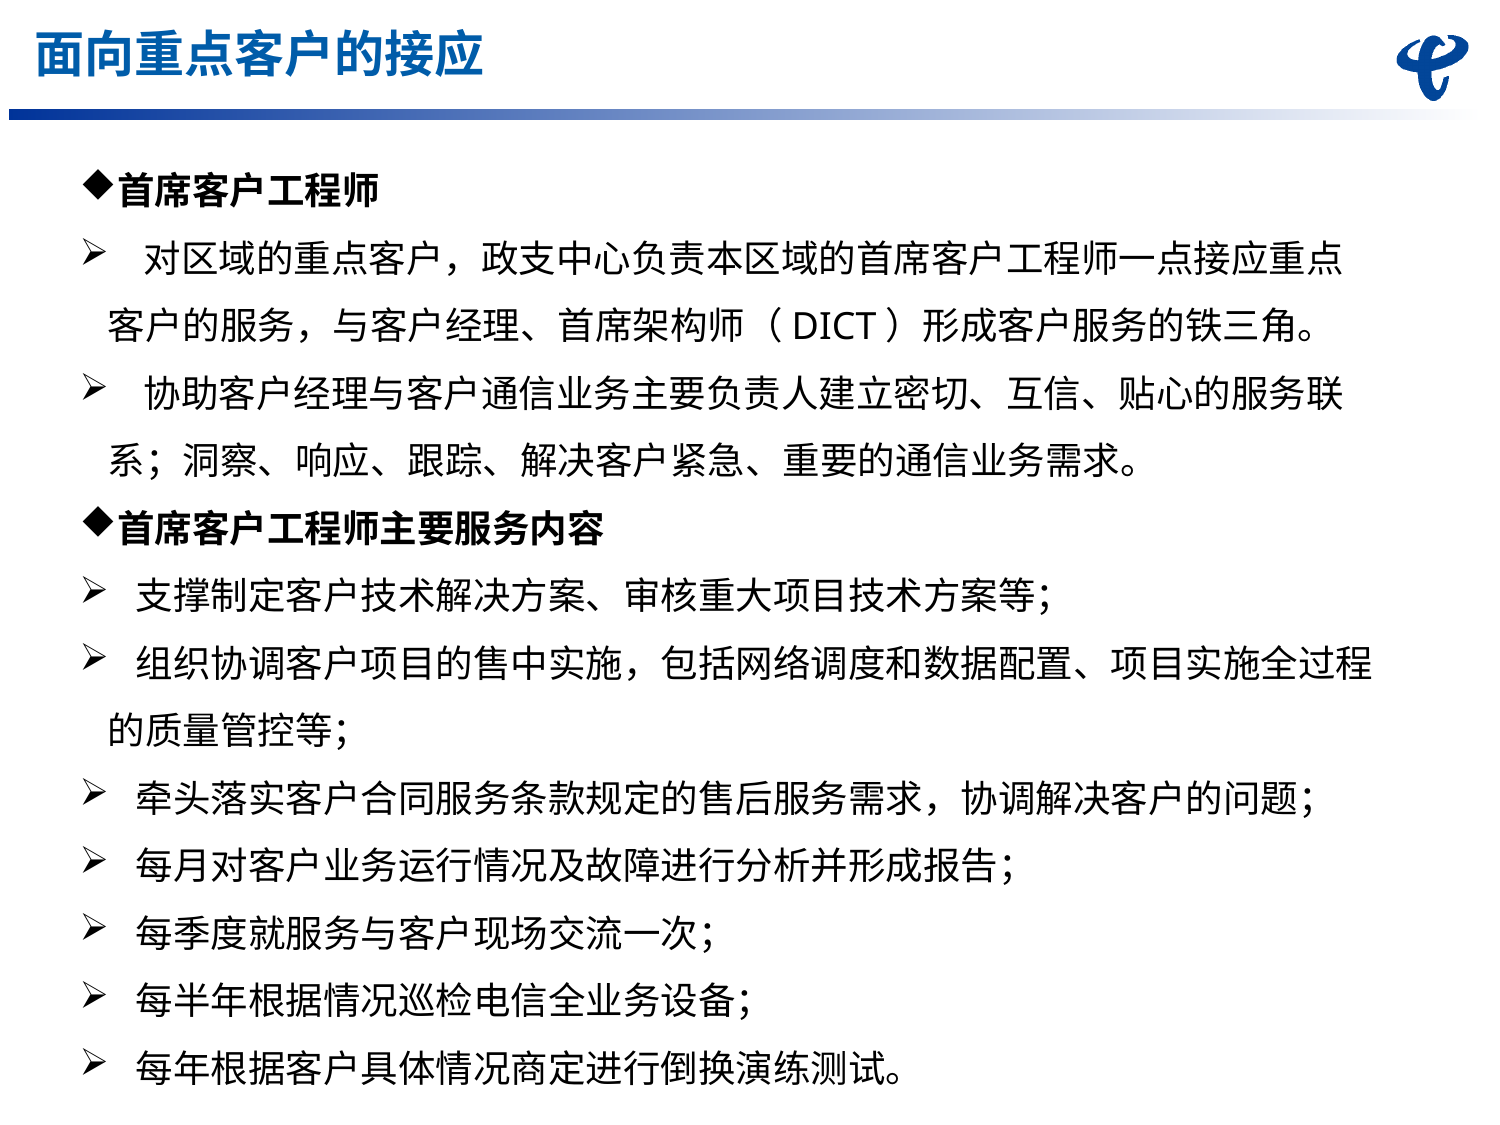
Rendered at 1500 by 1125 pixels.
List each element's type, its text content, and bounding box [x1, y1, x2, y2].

title 面向重点客户的接应 [17, 7, 1264, 103]
text_box 首席客户工程师 对区域的重点客户，政支中心负责本区域的首席客户工程师一点接应重点客户的服务，与客户经理、首席架构师（DICT）形成客户服务的铁三角。 协助客户经理与客户通信业务主要负责人建立密切、互信、贴心的服务联系；洞察、响应、跟踪、解决客户紧急、重要的通信业务需求。 首席客户工程师主要服务内容 支撑制定客户技术解决方案、审核重大项目技术方案等； 组织协调客户项目的售中实施，包括网络调度和数据配置、项目实施全过程的质量管控等； 牵头落实客户合同服务条款规定的售后服务需求，协调解决客户的问题； 每月对客户业务运行情况及故障进行分析并形成报告； 每季度就服务与客户现场交流一次； 每半年根据情况巡检电信全业务设备； 每年根据客户具体情况商定进行倒换演练测试。 [64, 137, 1390, 1097]
picture [1396, 33, 1469, 102]
